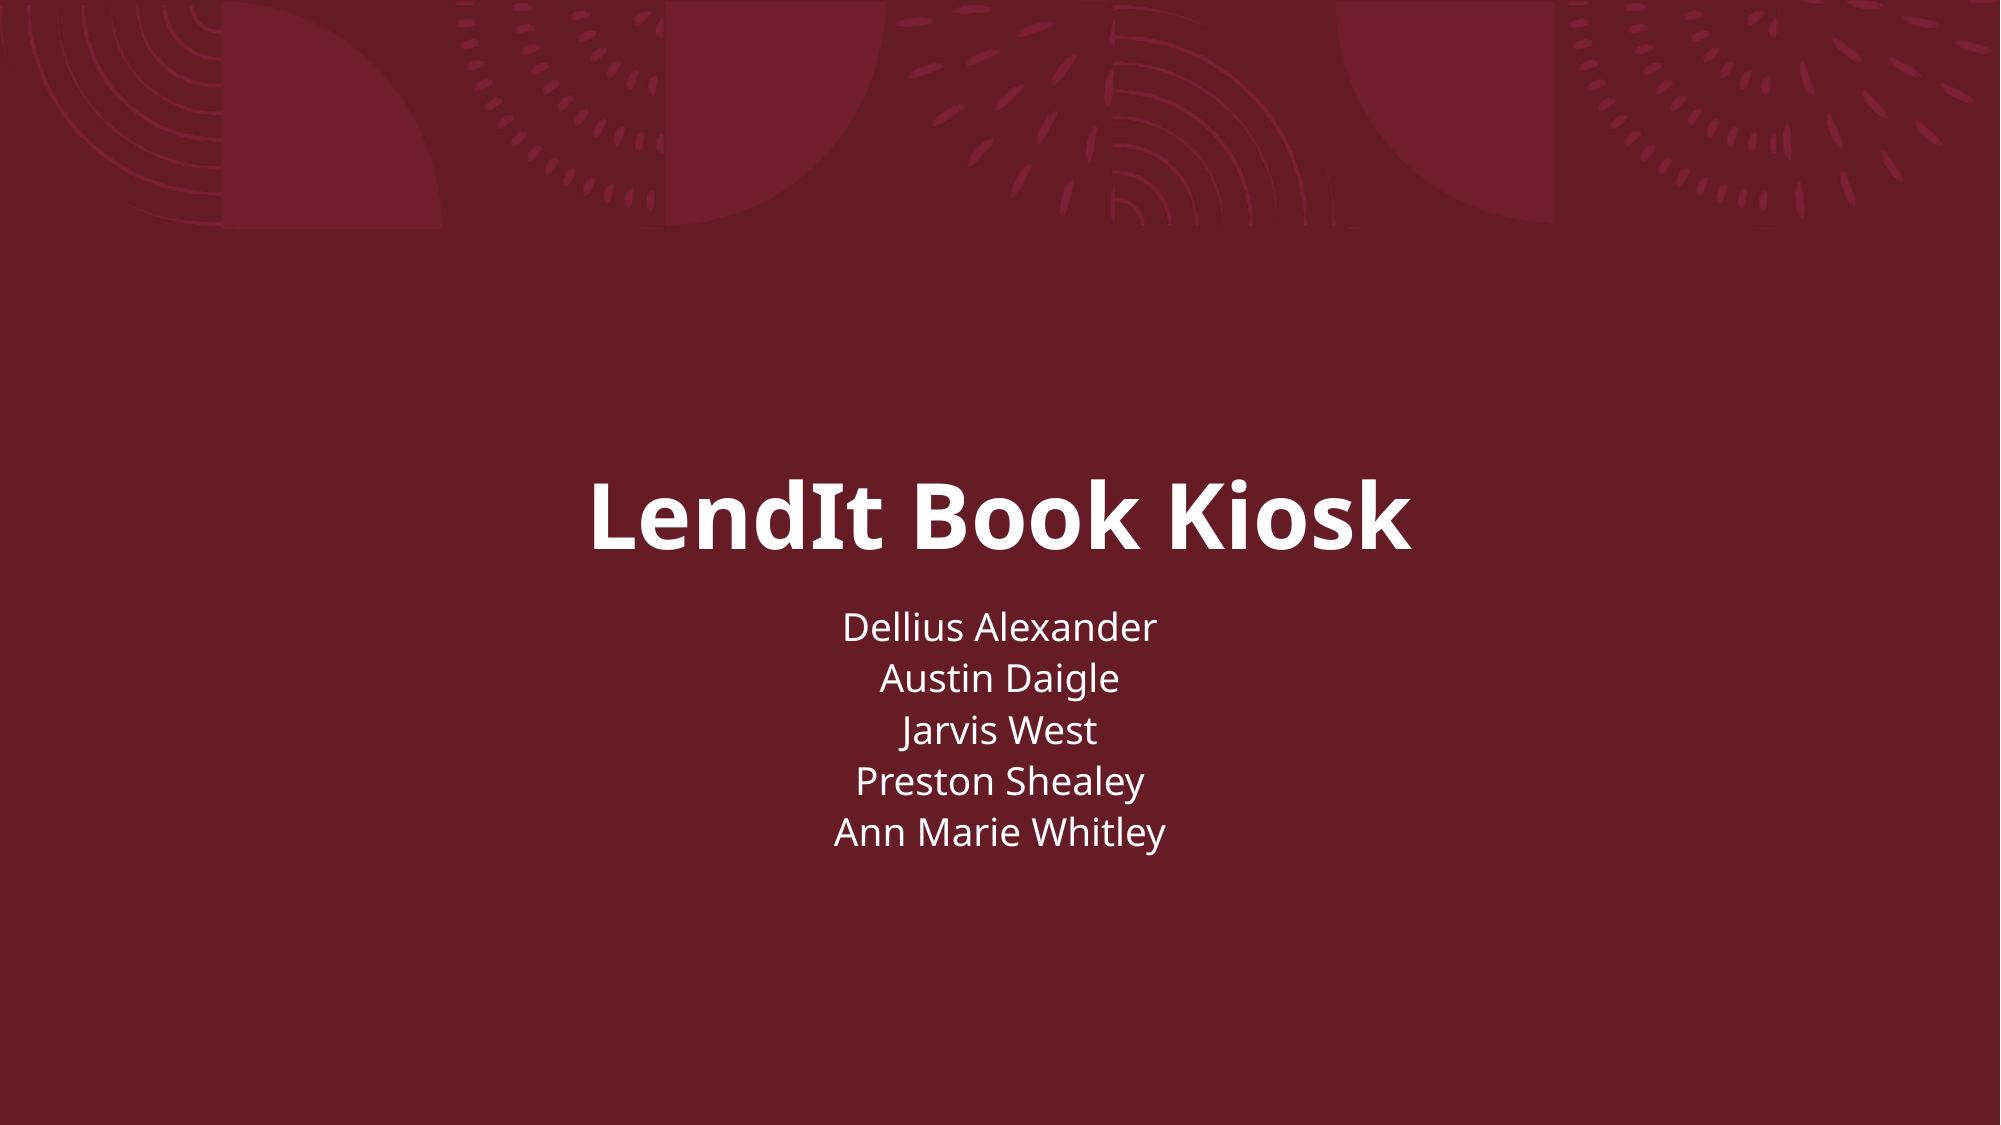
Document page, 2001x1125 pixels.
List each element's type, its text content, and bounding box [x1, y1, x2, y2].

title LendIt Book Kiosk [249, 184, 1750, 576]
subtitle Dellius Alexander Austin Daigle Jarvis West Preston Shealey Ann Marie Whitley [249, 590, 1750, 863]
